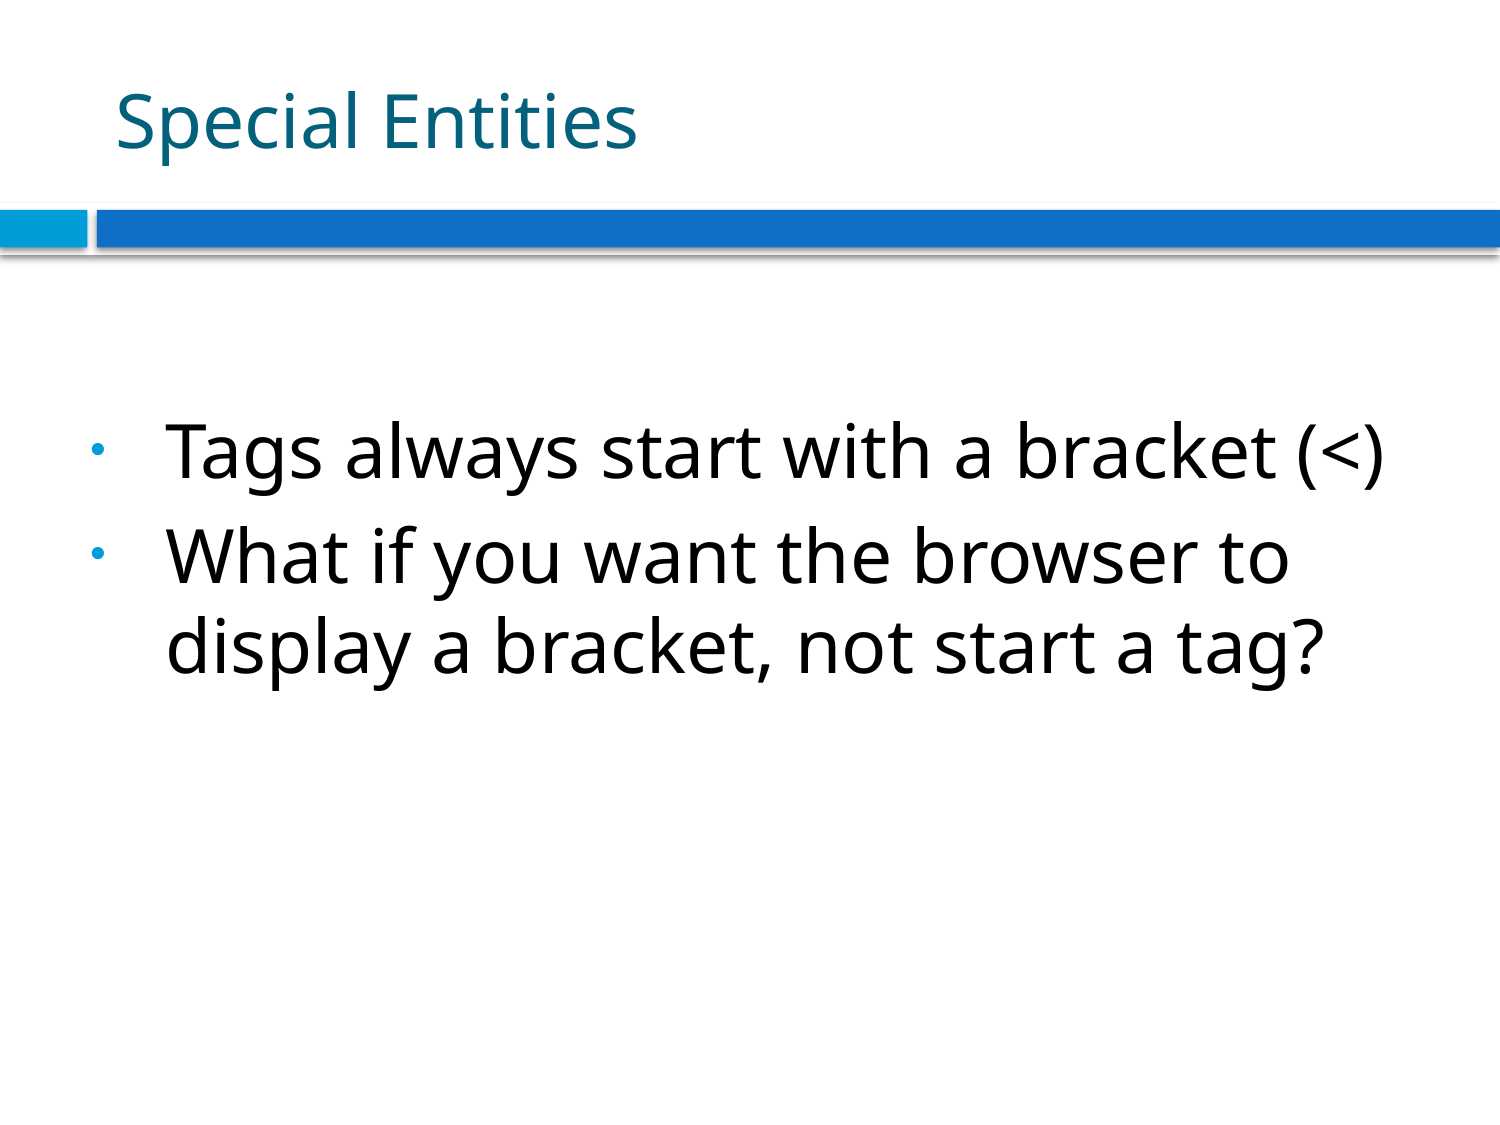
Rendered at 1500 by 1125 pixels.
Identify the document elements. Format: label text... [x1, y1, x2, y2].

list Tags always start with a bracket (<) What if you want the browser to display a bracket, not start a tag? [74, 395, 1475, 895]
title Special Entities [100, 37, 1439, 201]
